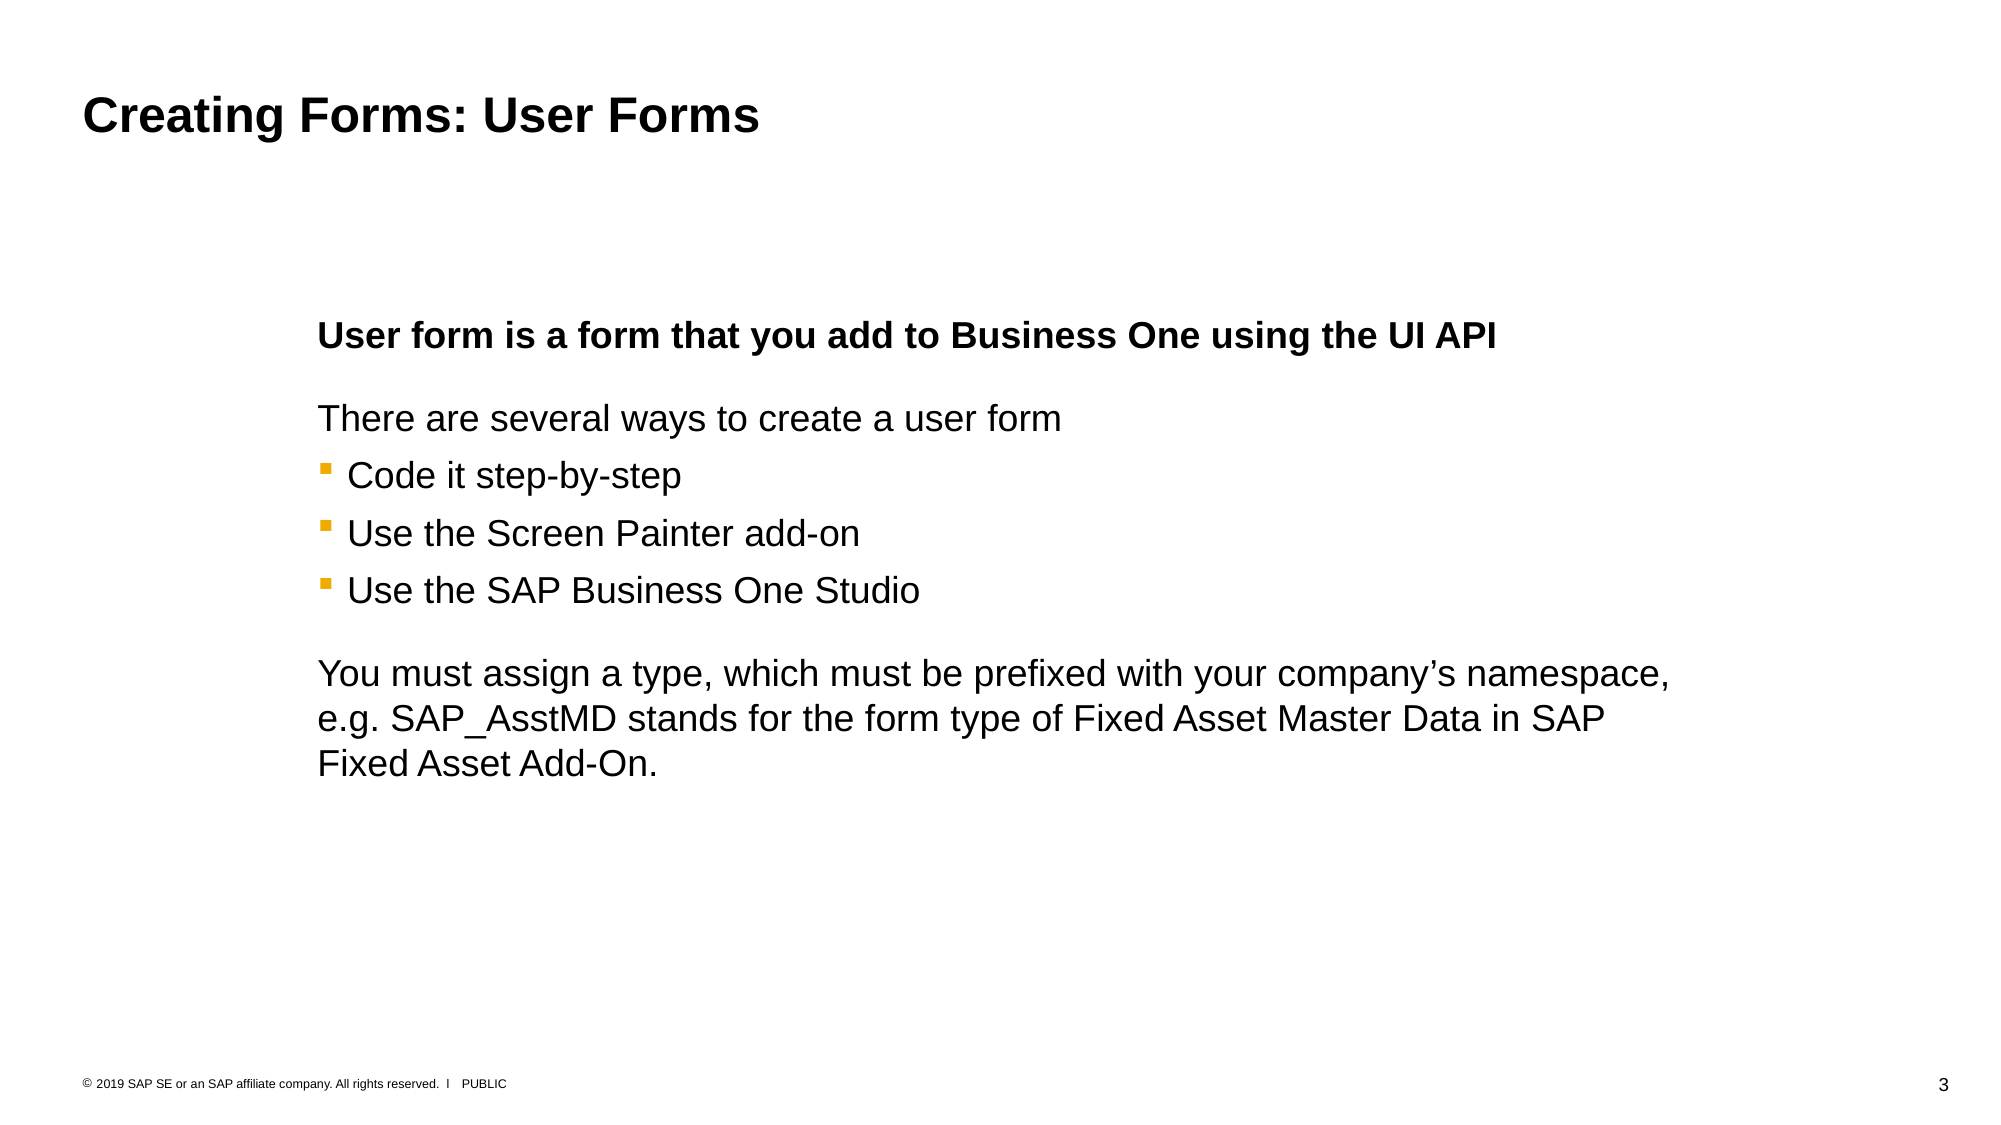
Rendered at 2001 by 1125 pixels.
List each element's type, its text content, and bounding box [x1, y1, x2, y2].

list User form is a form that you add to Business One using the UI API There are several ways to create a user form Code it step-by-step Use the Screen Painter add-on Use the SAP Business One Studio You must assign a type, which must be prefixed with your company’s namespace, e.g. SAP_AsstMD stands for the form type of Fixed Asset Master Data in SAP Fixed Asset Add-On. [317, 311, 1683, 828]
title Creating Forms: User Forms [82, 82, 1918, 144]
